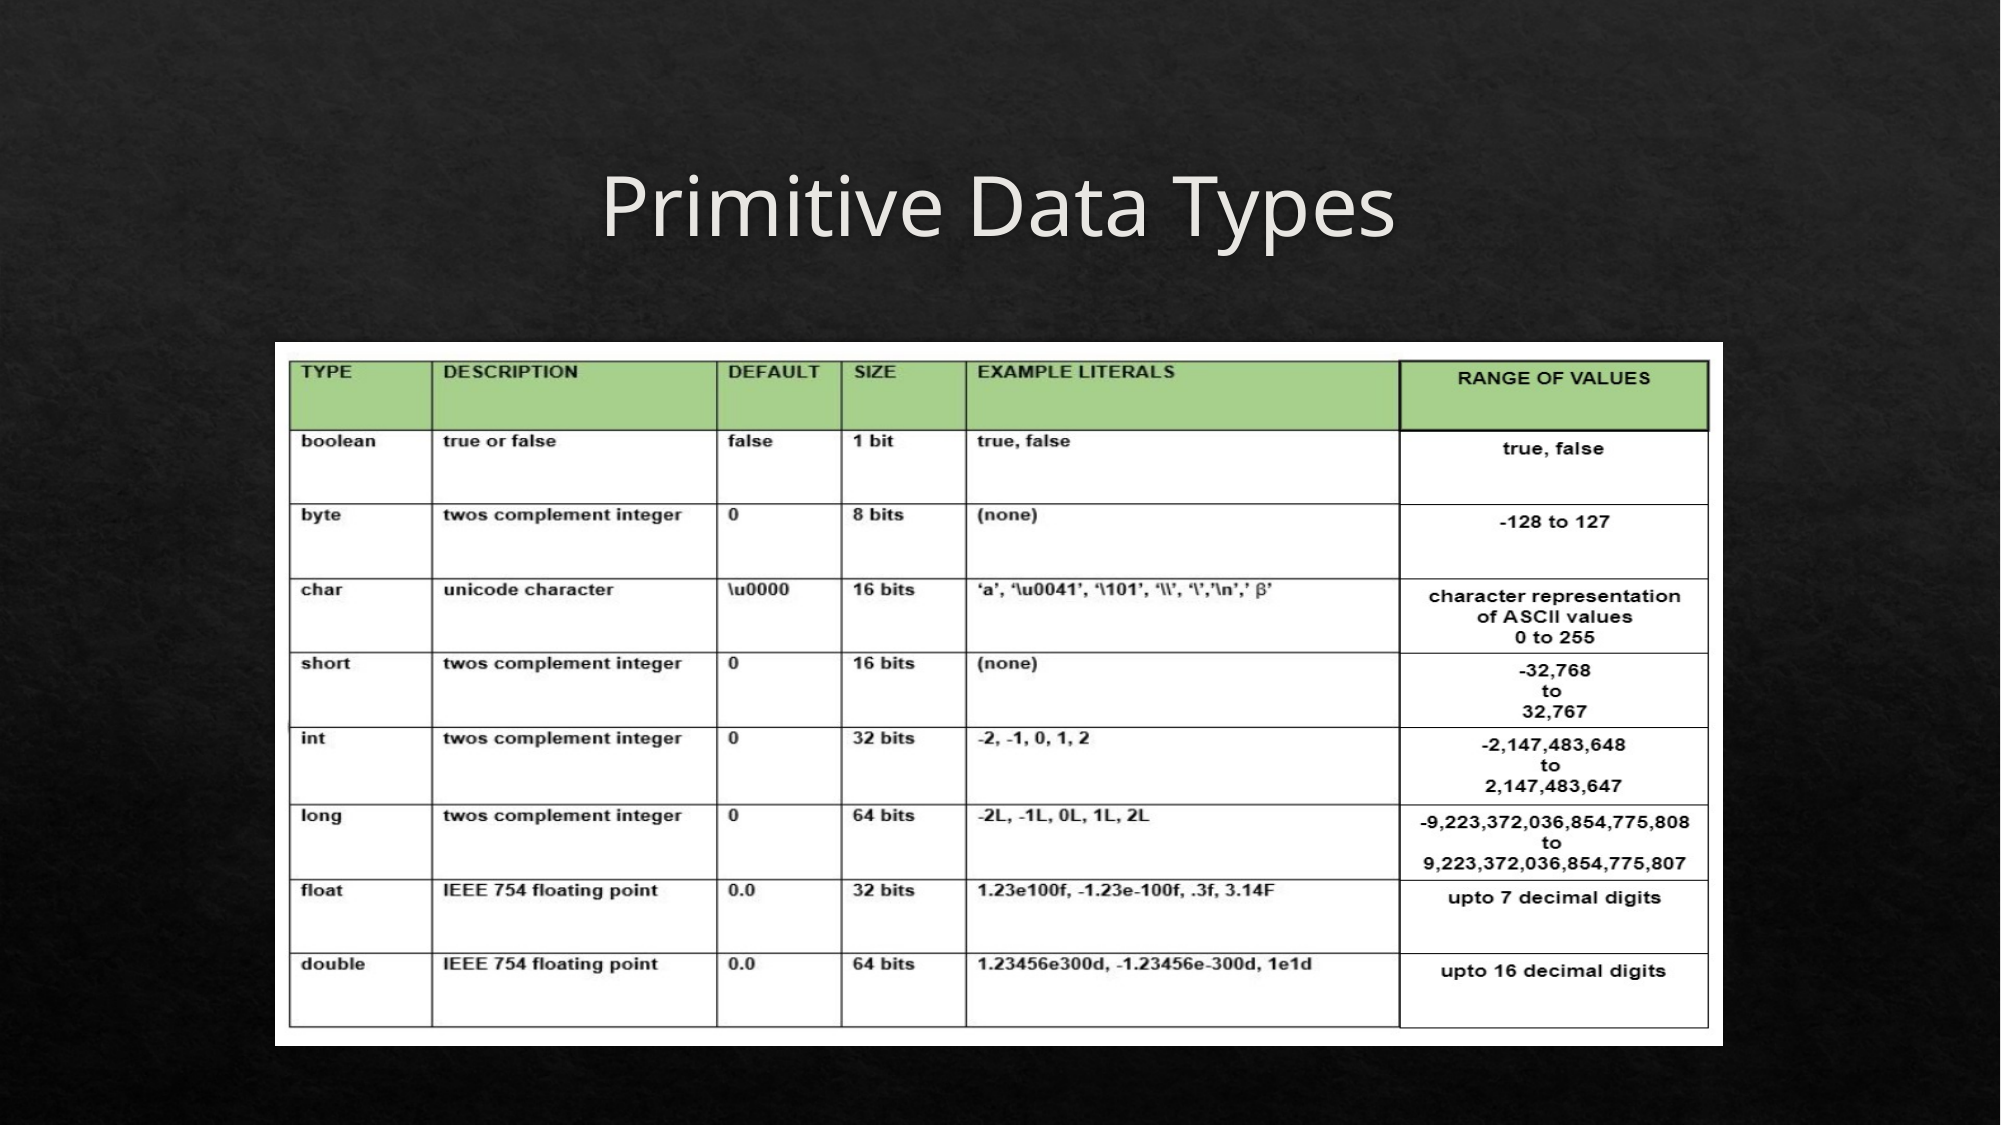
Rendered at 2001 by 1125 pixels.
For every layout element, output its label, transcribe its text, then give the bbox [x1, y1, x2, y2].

title Primitive Data Types [149, 99, 1849, 307]
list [275, 341, 1723, 1046]
